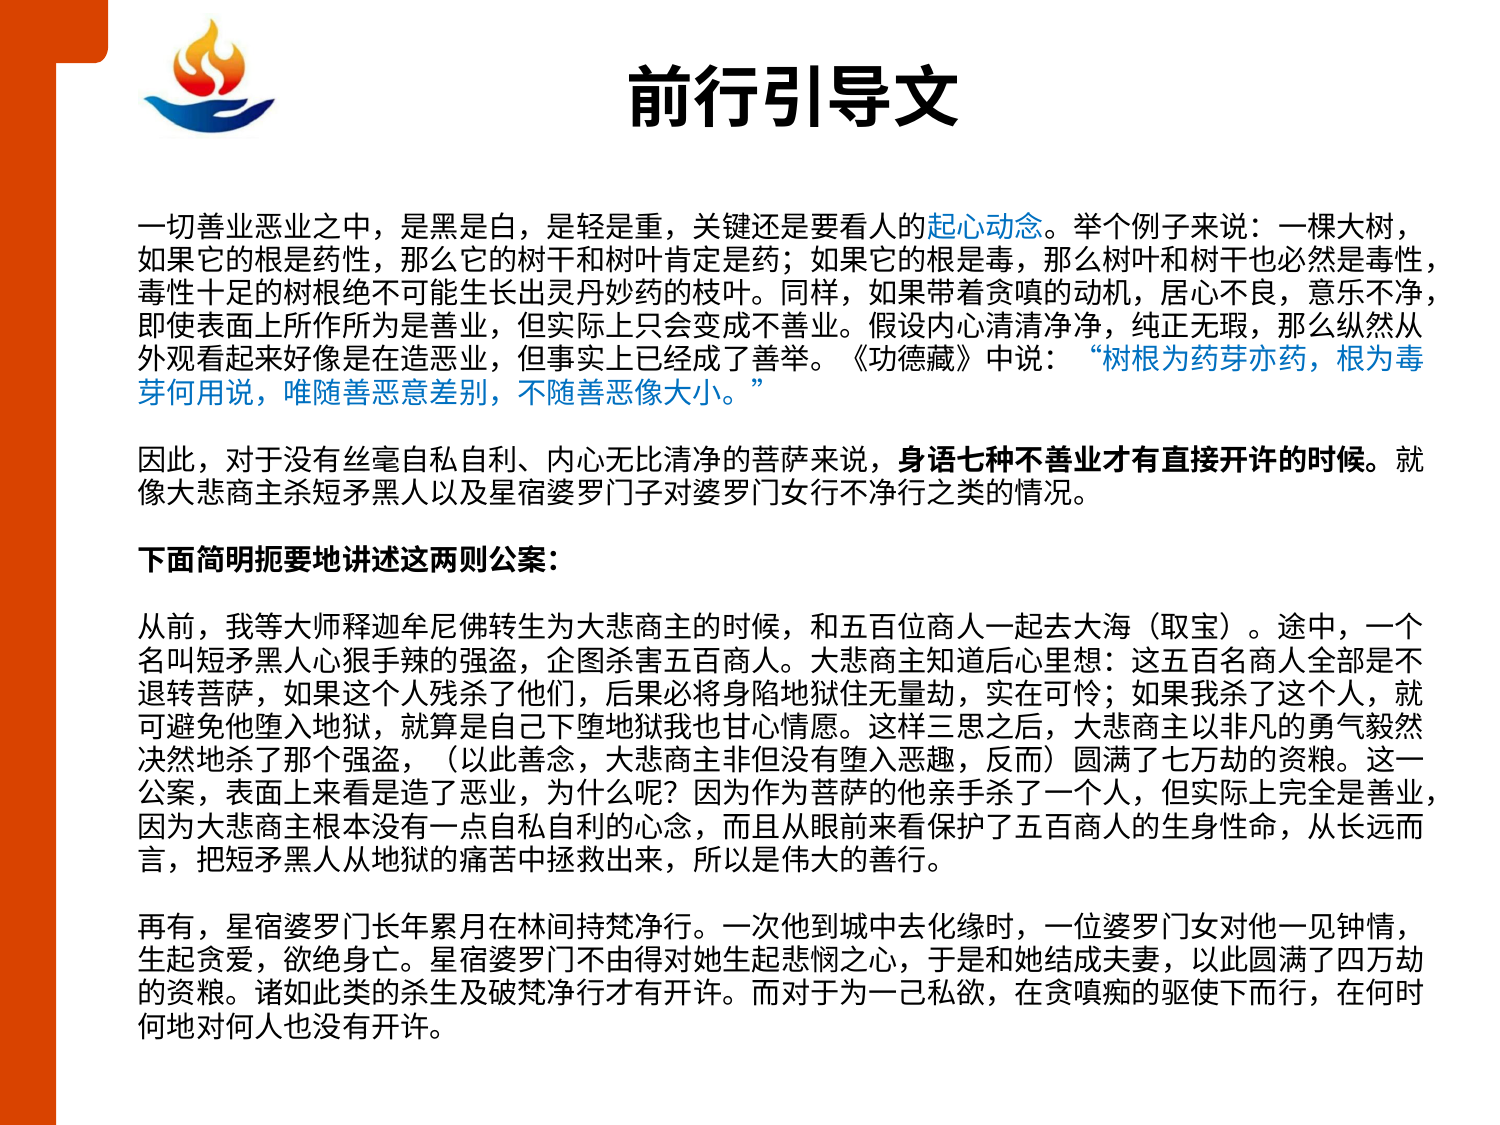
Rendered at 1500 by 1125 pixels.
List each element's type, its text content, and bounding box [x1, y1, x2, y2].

text_box [57, 0, 110, 65]
text_box [0, 0, 57, 1125]
text_box 前行引导文 [281, 24, 1366, 157]
picture [138, 13, 281, 157]
text_box 一切善业恶业之中，是黑是白，是轻是重，关键还是要看人的起心动念。举个例子来说：一棵大树，如果它的根是药性，那么它的树干和树叶肯定是药；如果它的根是毒，那么树叶和树干也必然是毒性，毒性十足的树根绝不可能生长出灵丹妙药的枝叶。同样，如果带着贪嗔的动机，居心不良，意乐不净，即使表面上所作所为是善业，但实际上只会变成不善业。假设内心清清净净，纯正无瑕，那么纵然从外观看起来好像是在造恶业，但事实上已经成了善举。《功德藏》中说：“树根为药芽亦药，根为毒芽何用说，唯随善恶意差别，不随善恶像大小。” 因此，对于没有丝毫自私自利、内心无比清净的菩萨来说，身语七种不善业才有直接开许的时候。就像大悲商主杀短矛黑人以及星宿婆罗门子对婆罗门女行不净行之类的情况。 下面简明扼要地讲述这两则公案： 从前，我等大师释迦牟尼佛转生为大悲商主的时候，和五百位商人一起去大海（取宝）。途中，一个名叫短矛黑人心狠手辣的强盗，企图杀害五百商人。大悲商主知道后心里想：这五百名商人全部是不退转菩萨，如果这个人残杀了他们，后果必将身陷地狱住无量劫，实在可怜；如果我杀了这个人，就可避免他堕入地狱，就算是自己下堕地狱我也甘心情愿。这样三思之后，大悲商主以非凡的勇气毅然决然地杀了那个强盗，（以此善念，大悲商主非但没有堕入恶趣，反而）圆满了七万劫的资粮。这一公案，表面上来看是造了恶业，为什么呢？因为作为菩萨的他亲手杀了一个人，但实际上完全是善业，因为大悲商主根本没有一点自私自利的心念，而且从眼前来看保护了五百商人的生身性命，从长远而言，把短矛黑人从地狱的痛苦中拯救出来，所以是伟大的善行。 再有，星宿婆罗门长年累月在林间持梵净行。一次他到城中去化缘时，一位婆罗门女对他一见钟情，生起贪爱，欲绝身亡。星宿婆罗门不由得对她生起悲悯之心，于是和她结成夫妻，以此圆满了四万劫的资粮。诸如此类的杀生及破梵净行才有开许。而对于为一己私欲，在贪嗔痴的驱使下而行，在何时何地对何人也没有开许。 [122, 203, 1457, 944]
